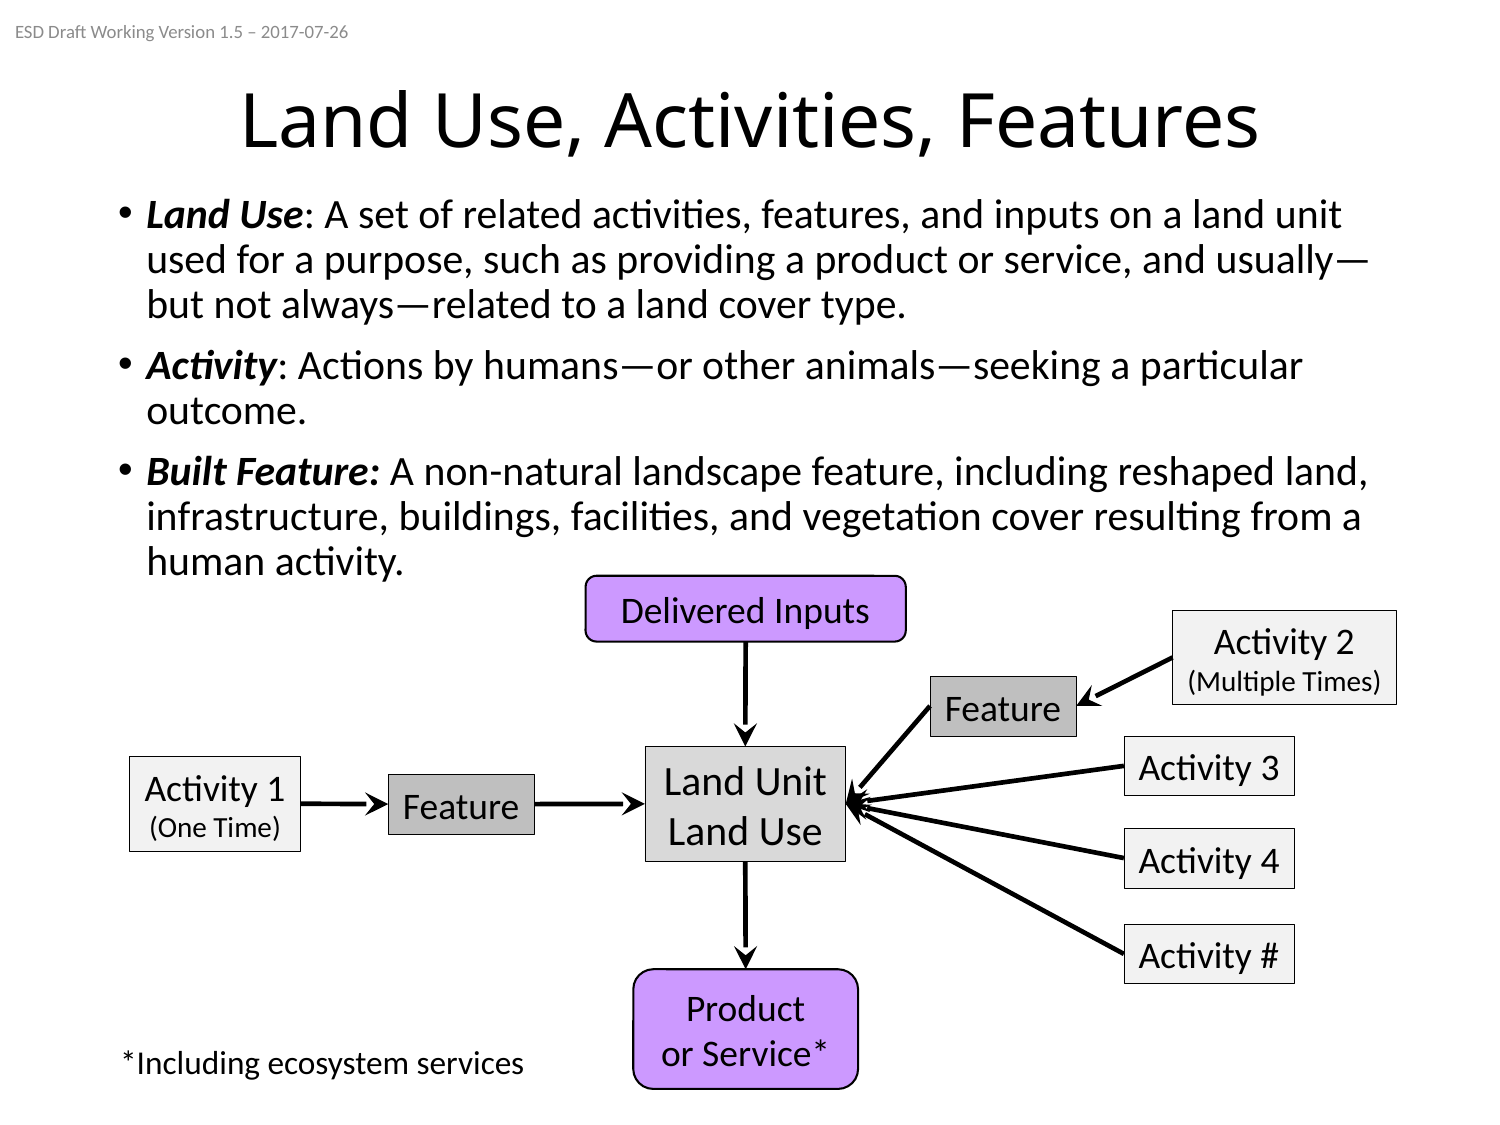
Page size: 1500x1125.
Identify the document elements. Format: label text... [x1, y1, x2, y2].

title Land Use, Activities, Features [103, 59, 1397, 184]
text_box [845, 804, 1123, 955]
list Land Use: A set of related activities, features, and inputs on a land unit used for a purpose, such as providing a product or service, and usually—but not always—related to a land cover type. Activity: Actions by humans—or other animals—seeking a particular outcome. Built Feature: A non-natural landscape feature, including reshaped land, infrastructure, buildings, facilities, and vegetation cover resulting from a human activity. [103, 184, 1397, 609]
text_box Activity 4 [1123, 828, 1295, 888]
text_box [845, 706, 930, 766]
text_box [845, 766, 1123, 804]
text_box Activity 2 (Multiple Times) [1172, 610, 1397, 705]
text_box Product or Service* [632, 968, 860, 1090]
footer ESD Draft Working Version 1.5 – 2017-07-26 [0, 1, 507, 62]
text_box Activity 1 (One Time) [129, 756, 301, 852]
text_box Land Unit Land Use [644, 746, 845, 862]
text_box Activity 3 [1123, 736, 1295, 796]
text_box Delivered Inputs [584, 574, 907, 643]
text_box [1077, 658, 1171, 707]
text_box Activity # [1123, 924, 1295, 984]
text_box *Including ecosystem services [105, 1033, 540, 1089]
text_box Feature [930, 676, 1077, 736]
text_box Feature [388, 774, 535, 834]
